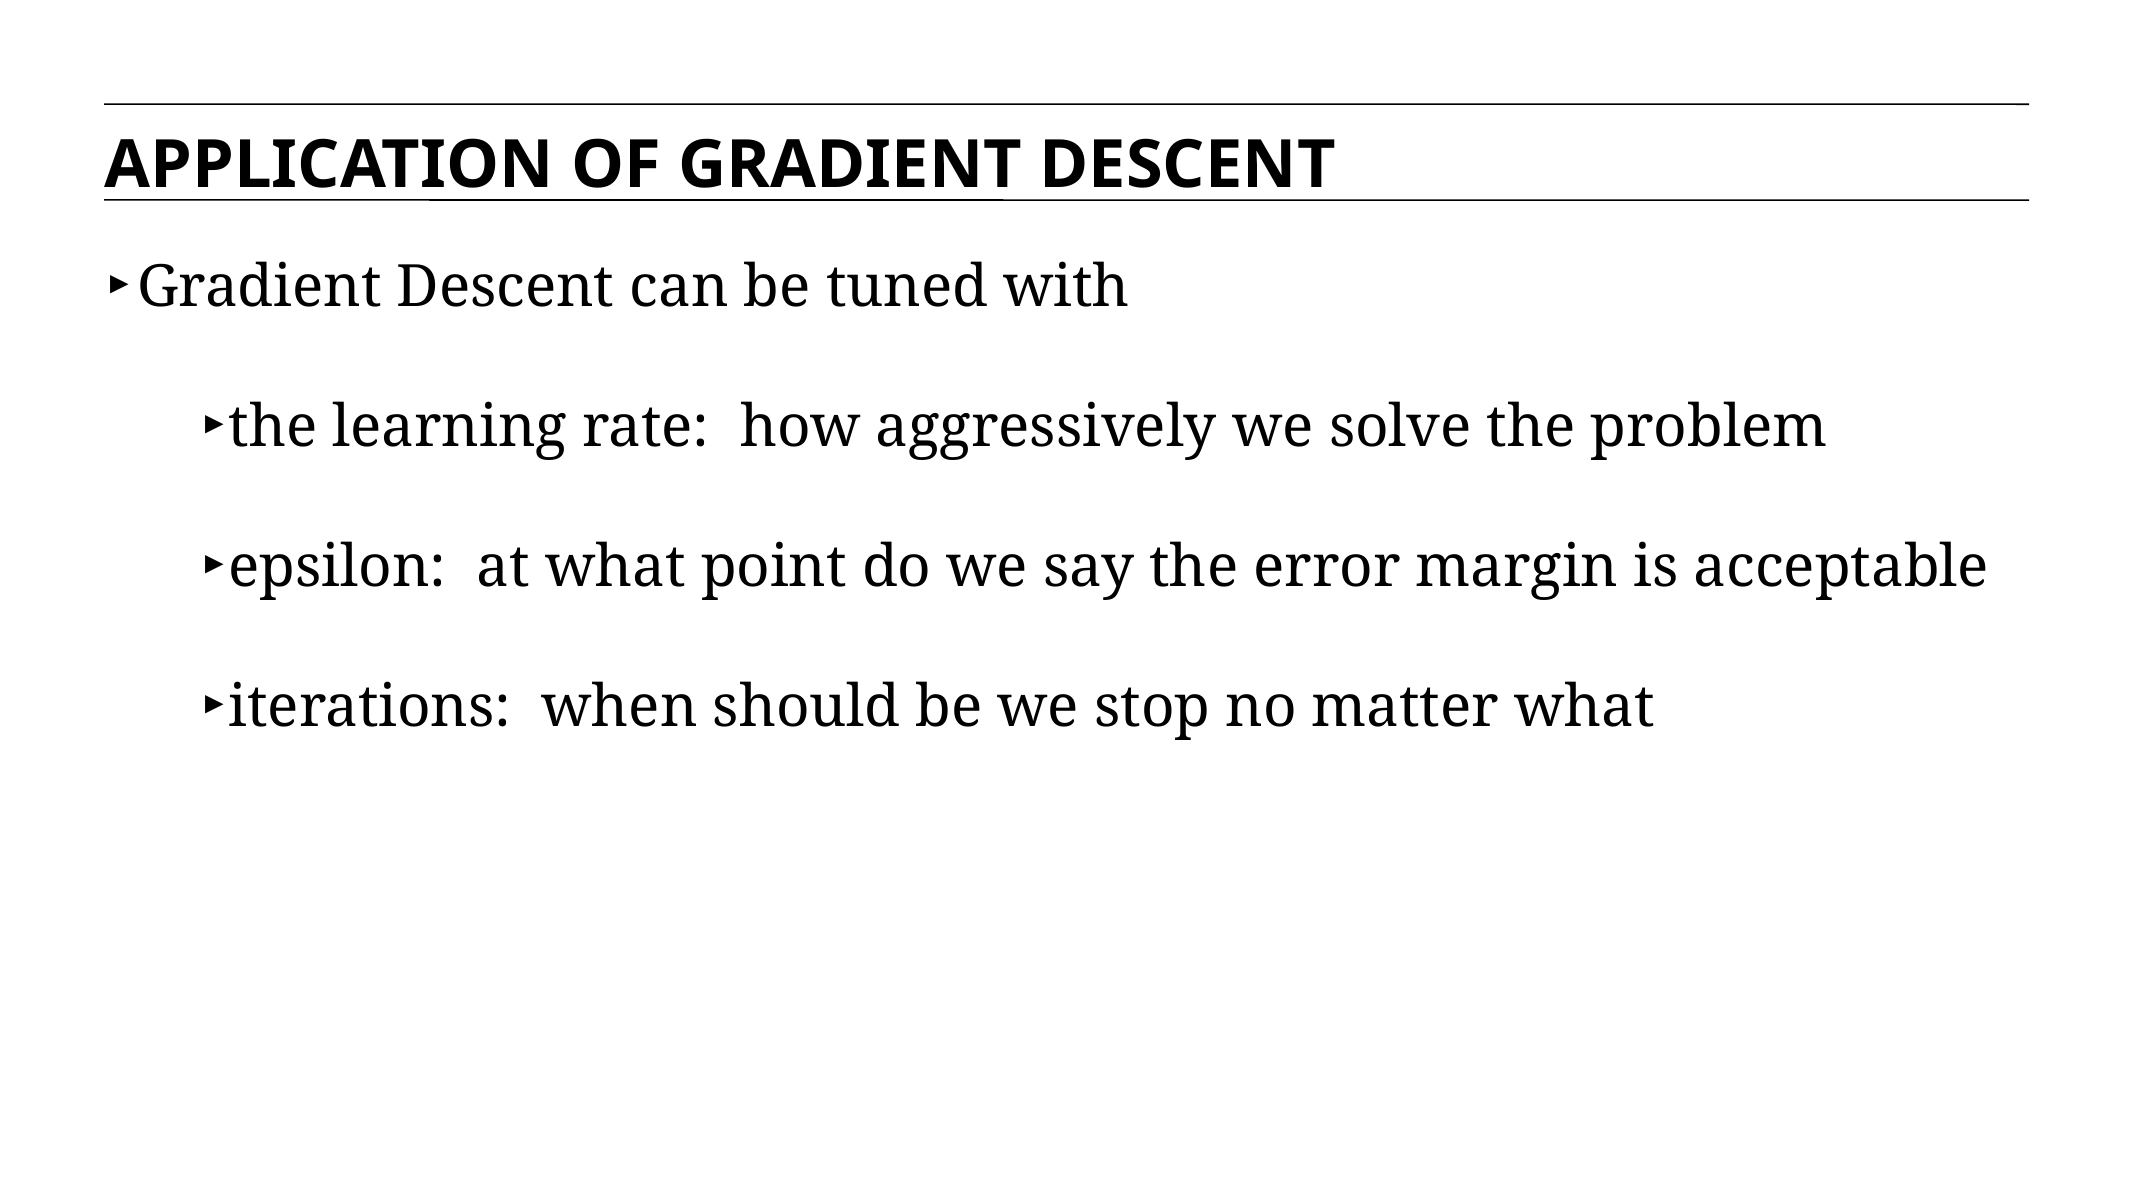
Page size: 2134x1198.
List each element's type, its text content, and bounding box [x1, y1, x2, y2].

text_box Gradient Descent can be tuned with the learning rate: how aggressively we solve the problem epsilon: at what point do we say the error margin is acceptable iterations: when should be we stop no matter what [104, 213, 2030, 839]
text_box APPLICATION OF GRADIENT DESCENT [104, 120, 1371, 192]
